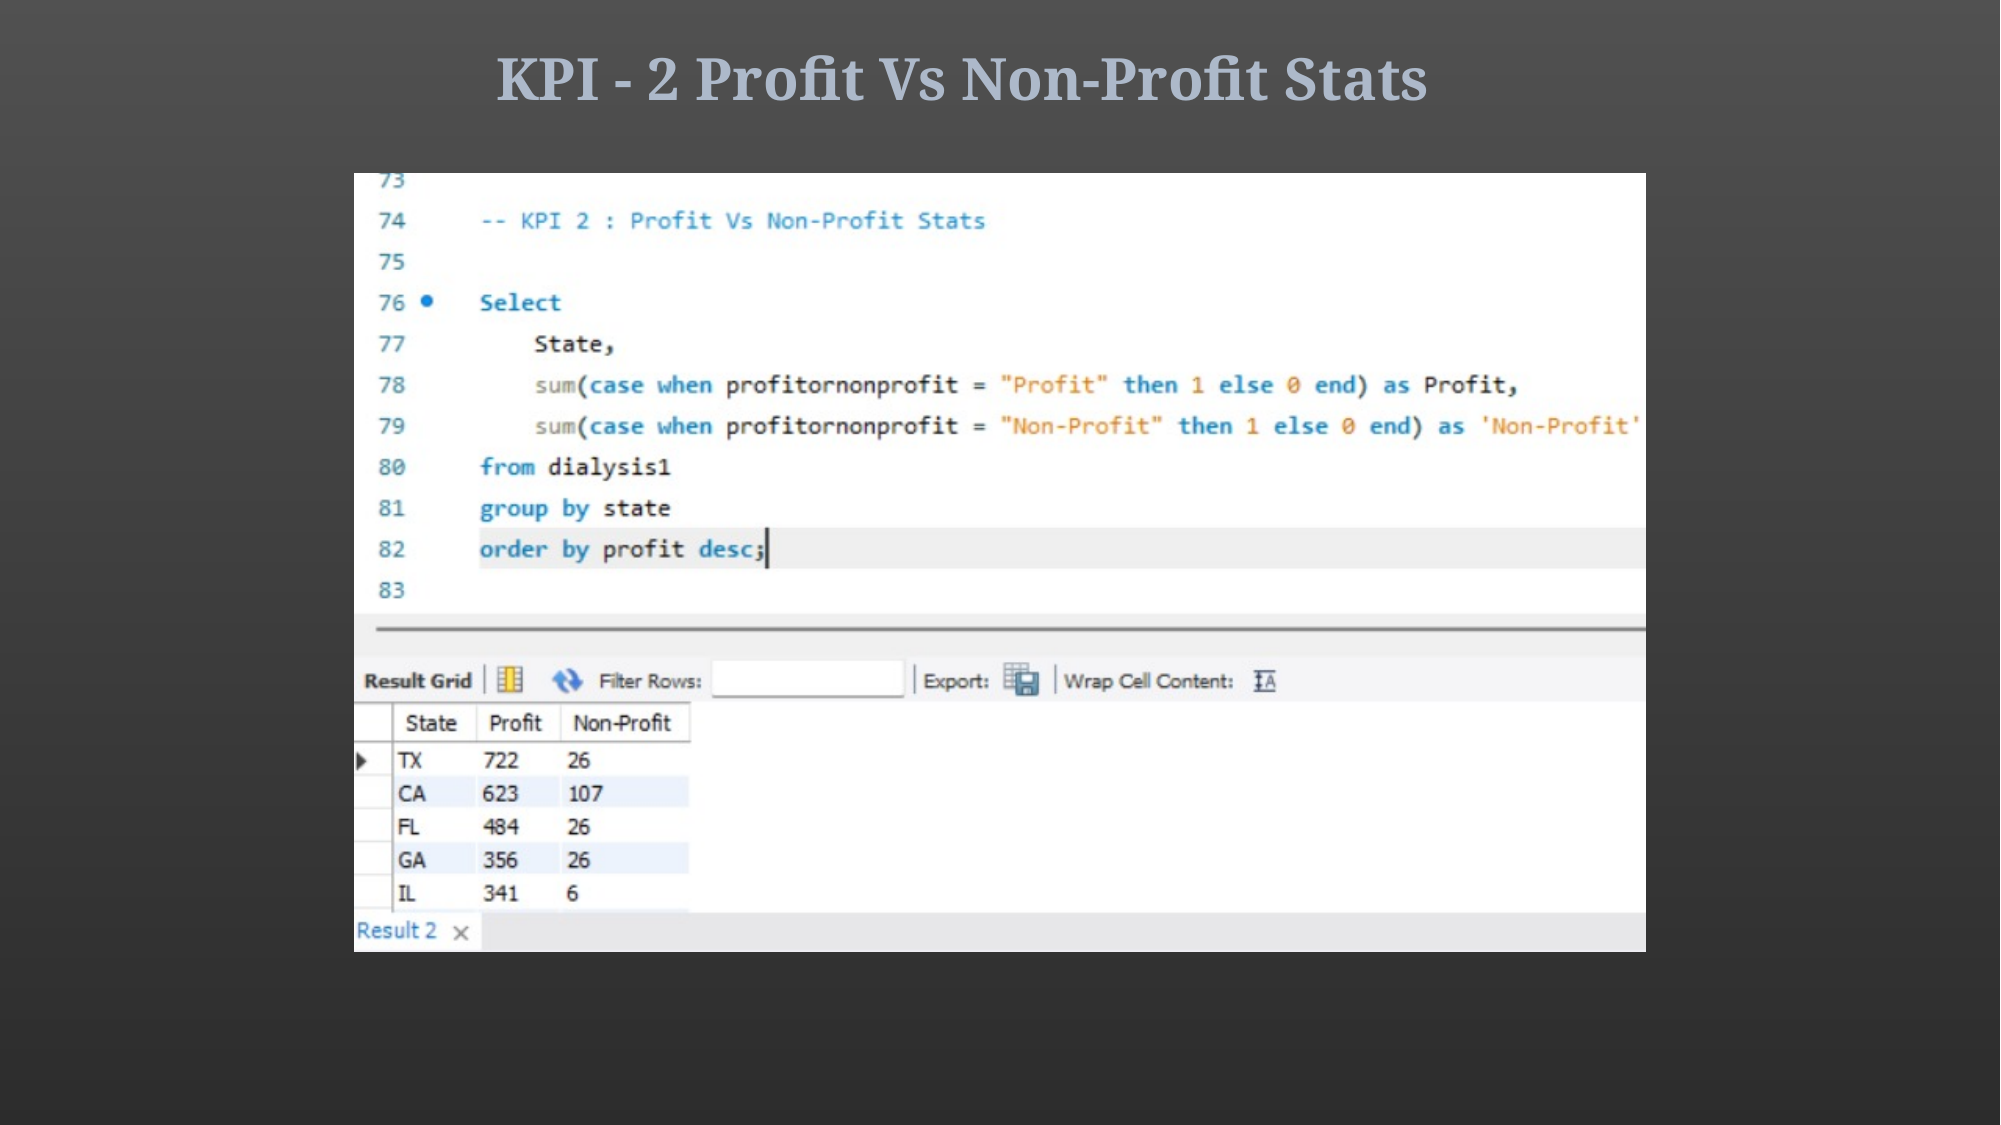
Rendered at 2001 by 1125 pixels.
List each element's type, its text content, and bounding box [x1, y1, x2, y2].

picture [354, 173, 1646, 952]
text_box KPI - 2 Profit Vs Non-Profit Stats [353, 35, 1604, 190]
